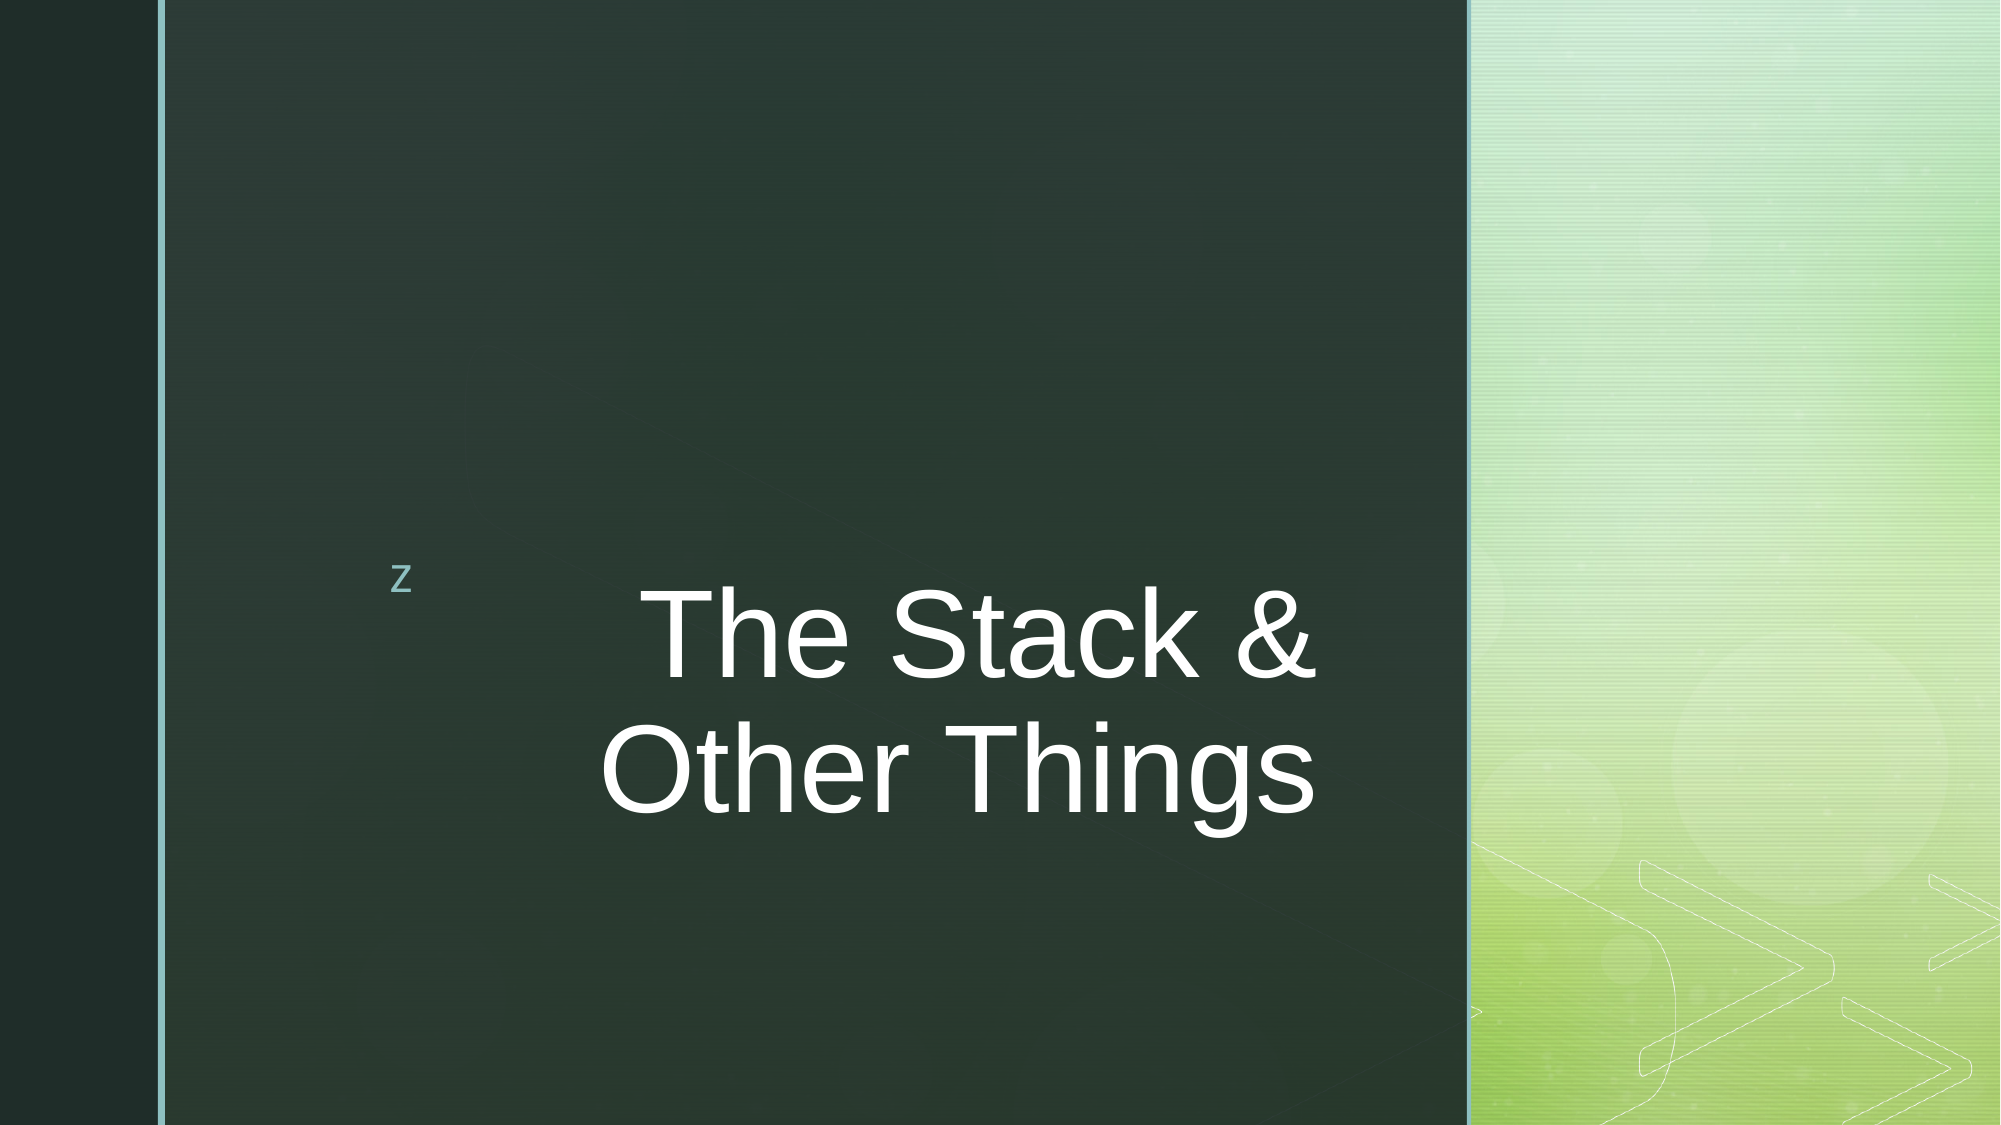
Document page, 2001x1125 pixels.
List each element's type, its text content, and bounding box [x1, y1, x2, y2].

title The Stack & Other Things [428, 562, 1334, 935]
picture [1472, 0, 2001, 1125]
